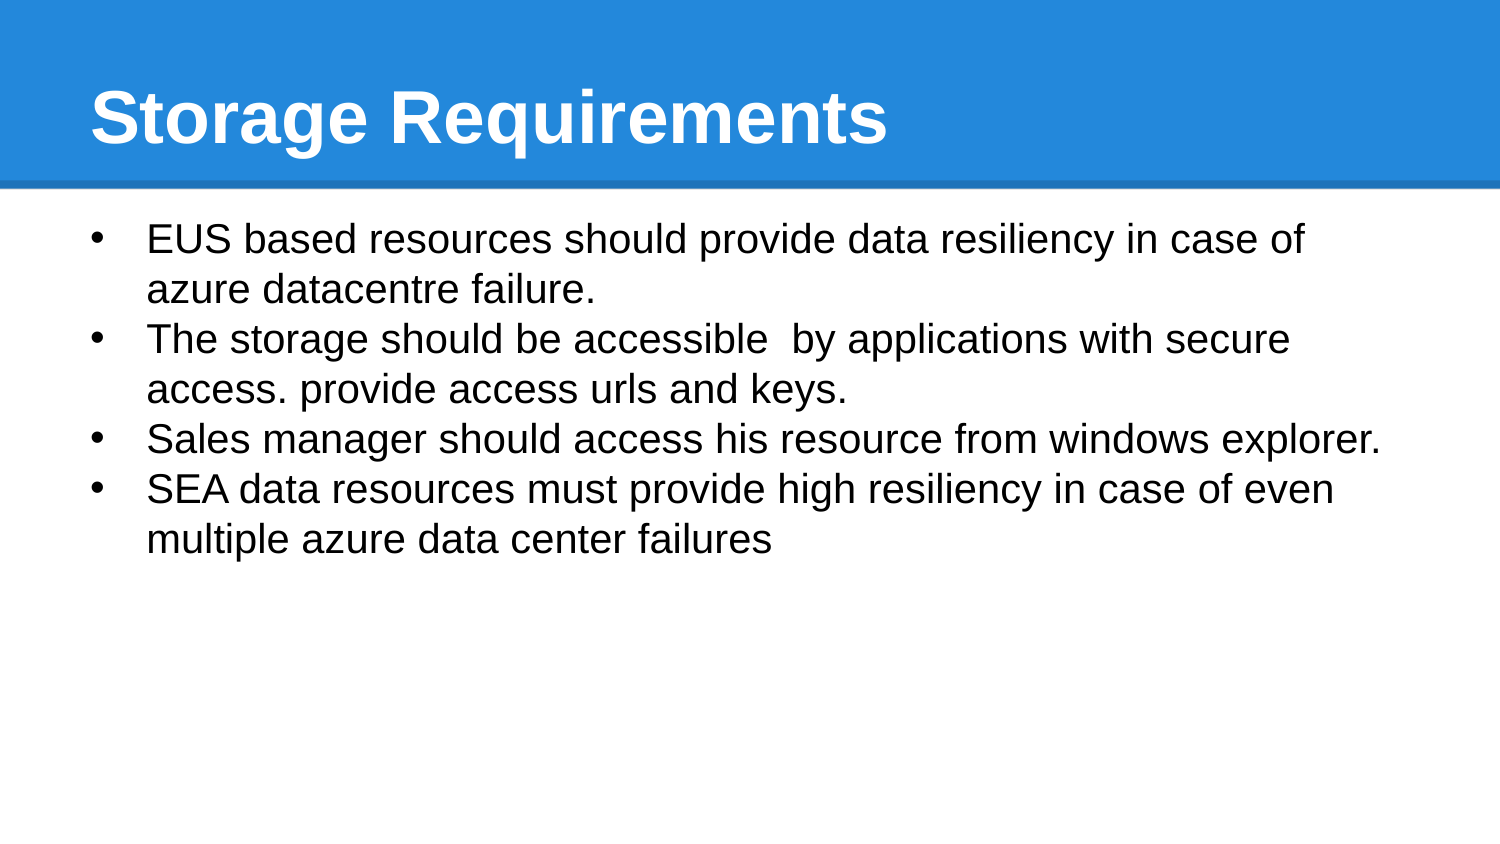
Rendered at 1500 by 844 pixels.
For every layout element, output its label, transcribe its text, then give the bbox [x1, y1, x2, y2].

title Storage Requirements [75, 32, 1425, 174]
list EUS based resources should provide data resiliency in case of azure datacentre failure. The storage should be accessible by applications with secure access. provide access urls and keys. Sales manager should access his resource from windows explorer. SEA data resources must provide high resiliency in case of even multiple azure data center failures [75, 196, 1425, 808]
